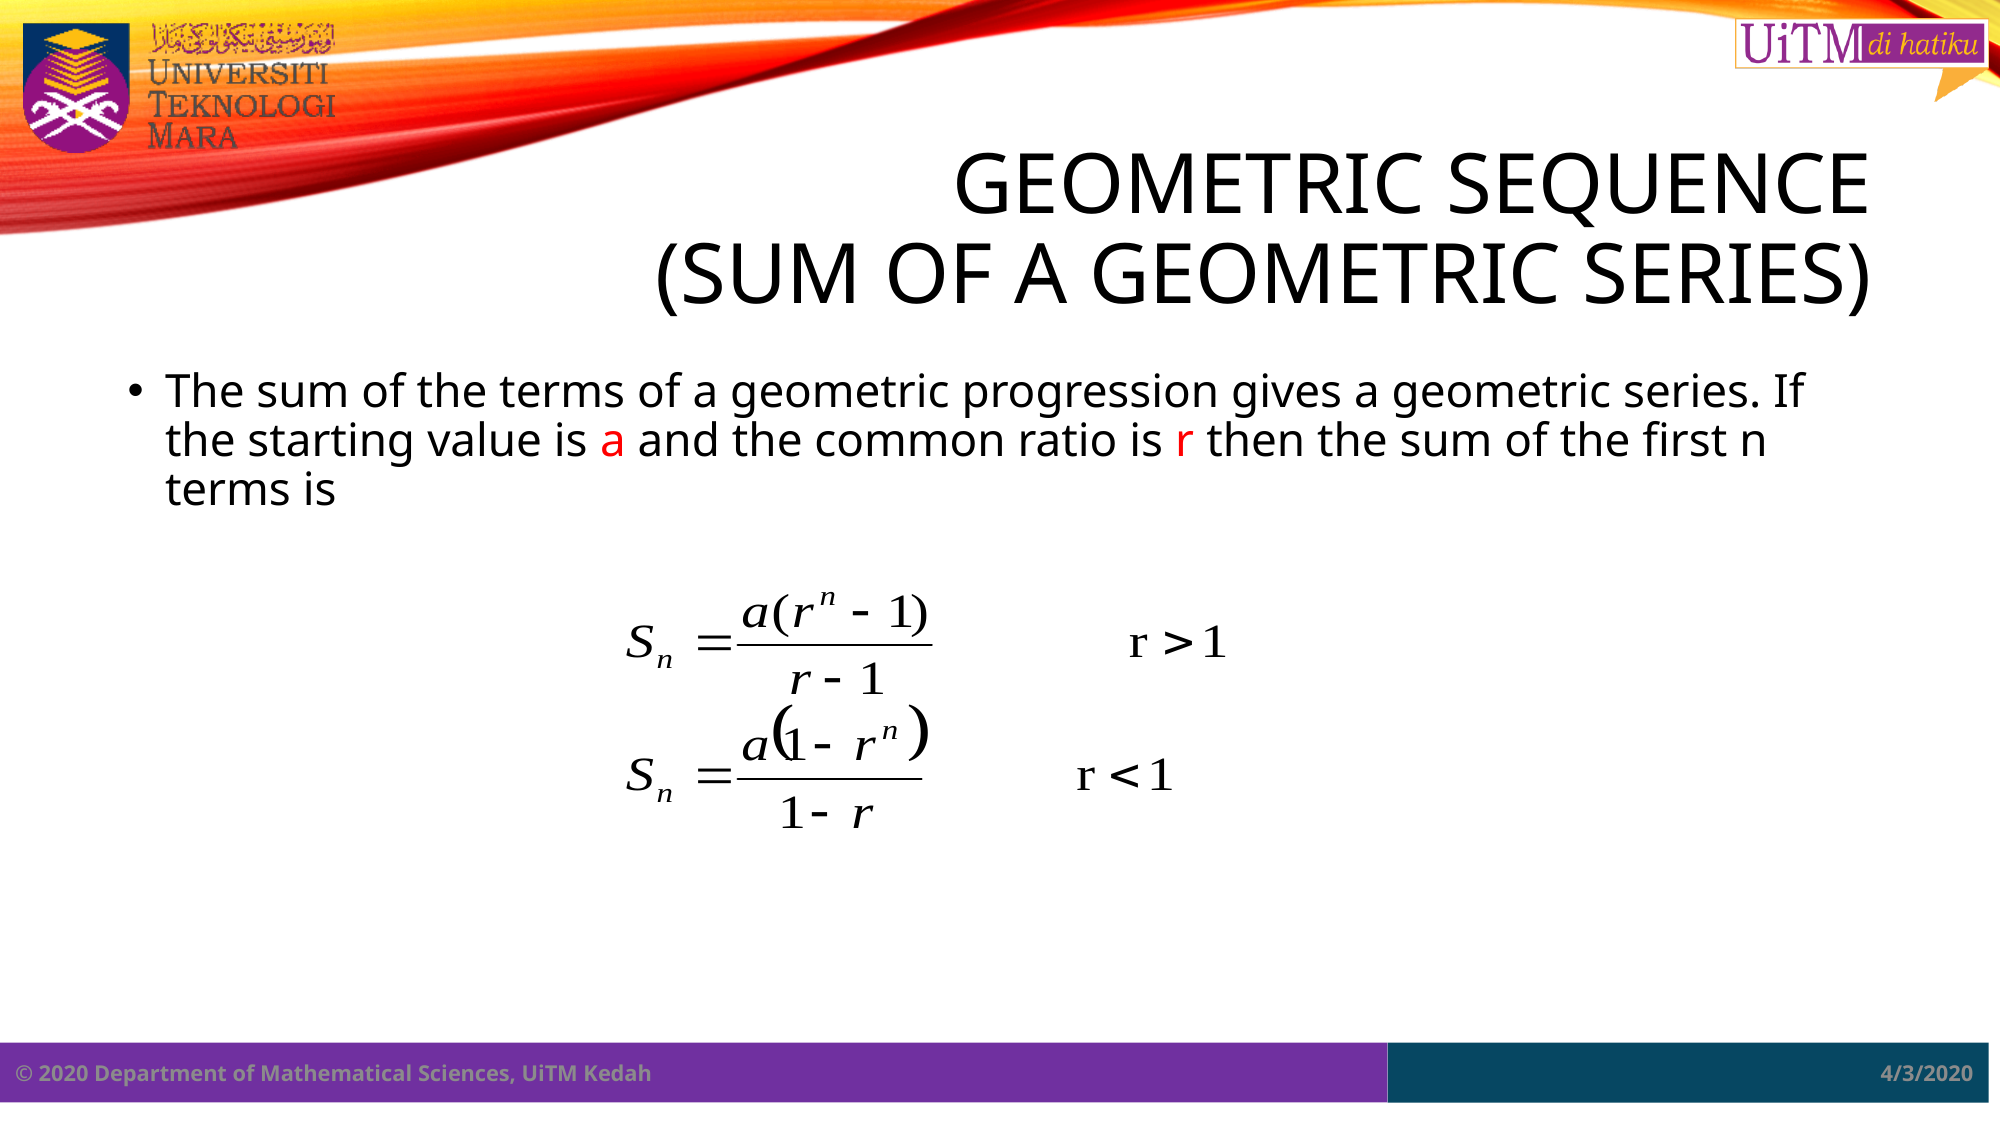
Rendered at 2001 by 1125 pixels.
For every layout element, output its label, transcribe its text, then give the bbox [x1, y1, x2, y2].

title GEOMETRIC SEQUENCE (sum of a geometric series) [474, 125, 1888, 338]
list The sum of the terms of a geometric progression gives a geometric series. If the starting value is a and the common ratio is r then the sum of the first n terms is [112, 360, 1888, 1021]
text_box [616, 574, 1235, 838]
picture [0, 0, 2000, 237]
